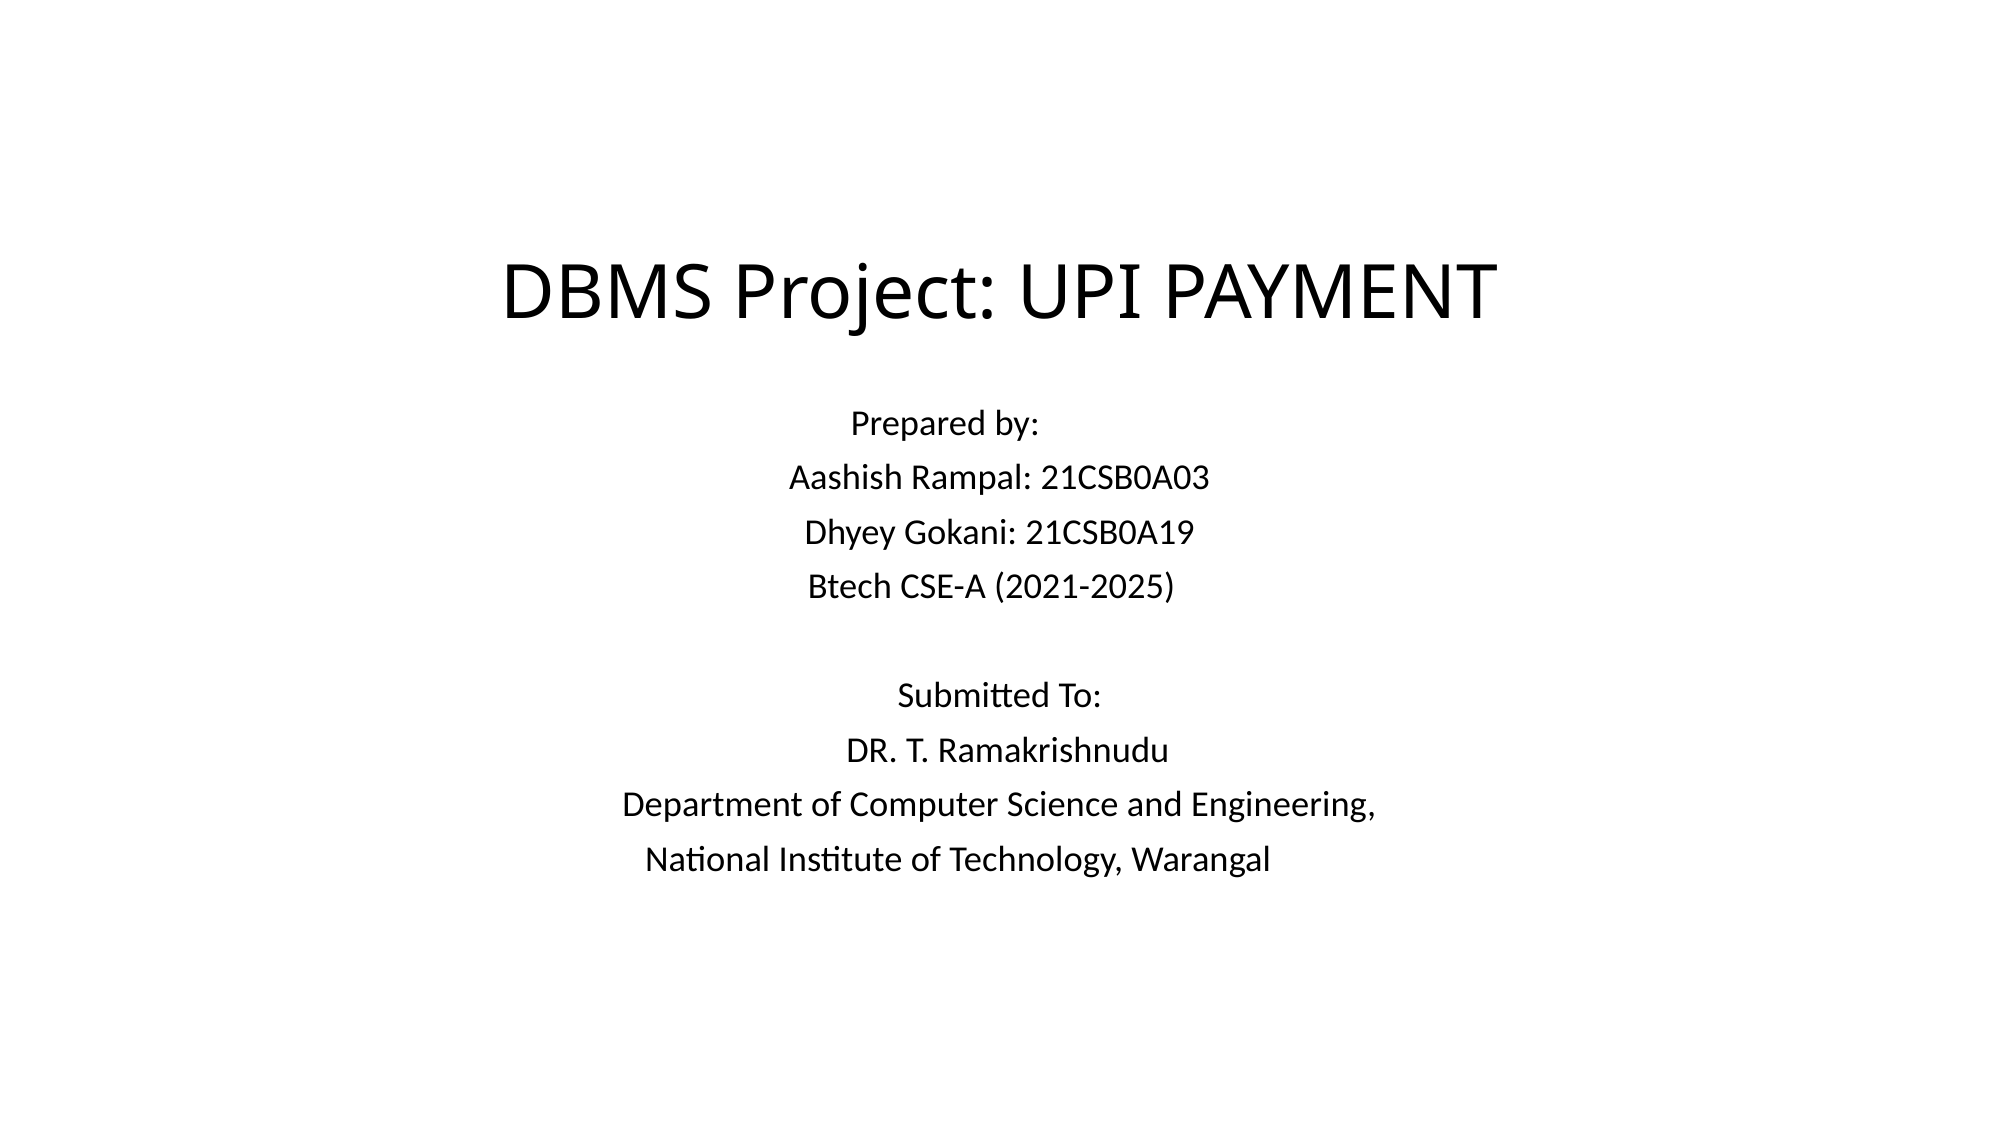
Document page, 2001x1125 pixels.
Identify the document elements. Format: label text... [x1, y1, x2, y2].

subtitle Prepared by: Aashish Rampal: 21CSB0A03 Dhyey Gokani: 21CSB0A19 Btech CSE-A (2021-2025) Submitted To: DR. T. Ramakrishnudu Department of Computer Science and Engineering, National Institute of Technology, Warangal [249, 396, 1750, 889]
title DBMS Project: UPI PAYMENT [249, 184, 1750, 343]
